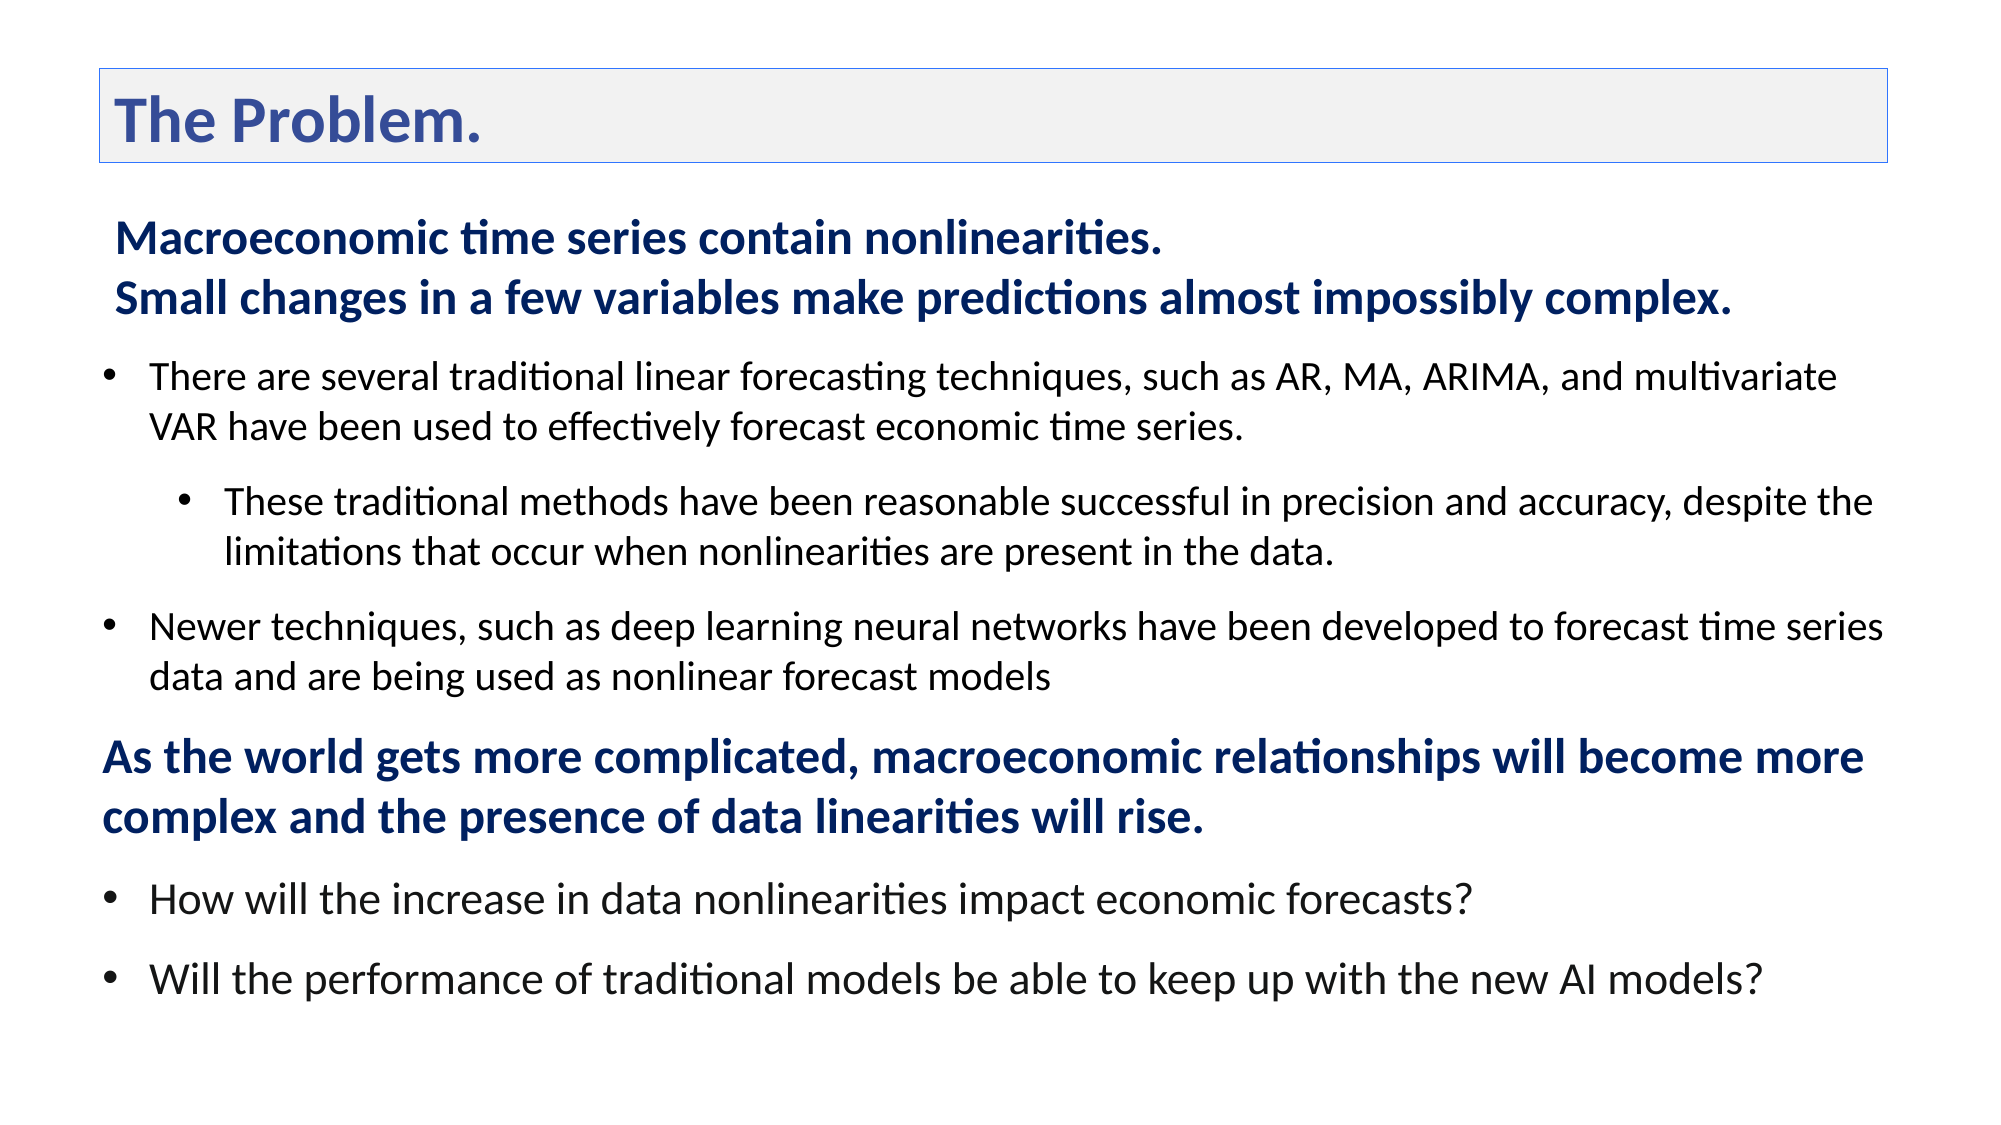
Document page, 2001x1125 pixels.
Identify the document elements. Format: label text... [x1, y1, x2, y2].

text_box Macroeconomic time series contain nonlinearities. Small changes in a few variables make predictions almost impossibly complex. [99, 197, 1813, 333]
text_box The Problem. [99, 68, 1888, 163]
text_box There are several traditional linear forecasting techniques, such as AR, MA, ARIMA, and multivariate VAR have been used to effectively forecast economic time series. These traditional methods have been reasonable successful in precision and accuracy, despite the limitations that occur when nonlinearities are present in the data. Newer techniques, such as deep learning neural networks have been developed to forecast time series data and are being used as nonlinear forecast models As the world gets more complicated, macroeconomic relationships will become more complex and the presence of data linearities will rise. How will the increase in data nonlinearities impact economic forecasts? Will the performance of traditional models be able to keep up with the new AI models? [87, 341, 1925, 1082]
